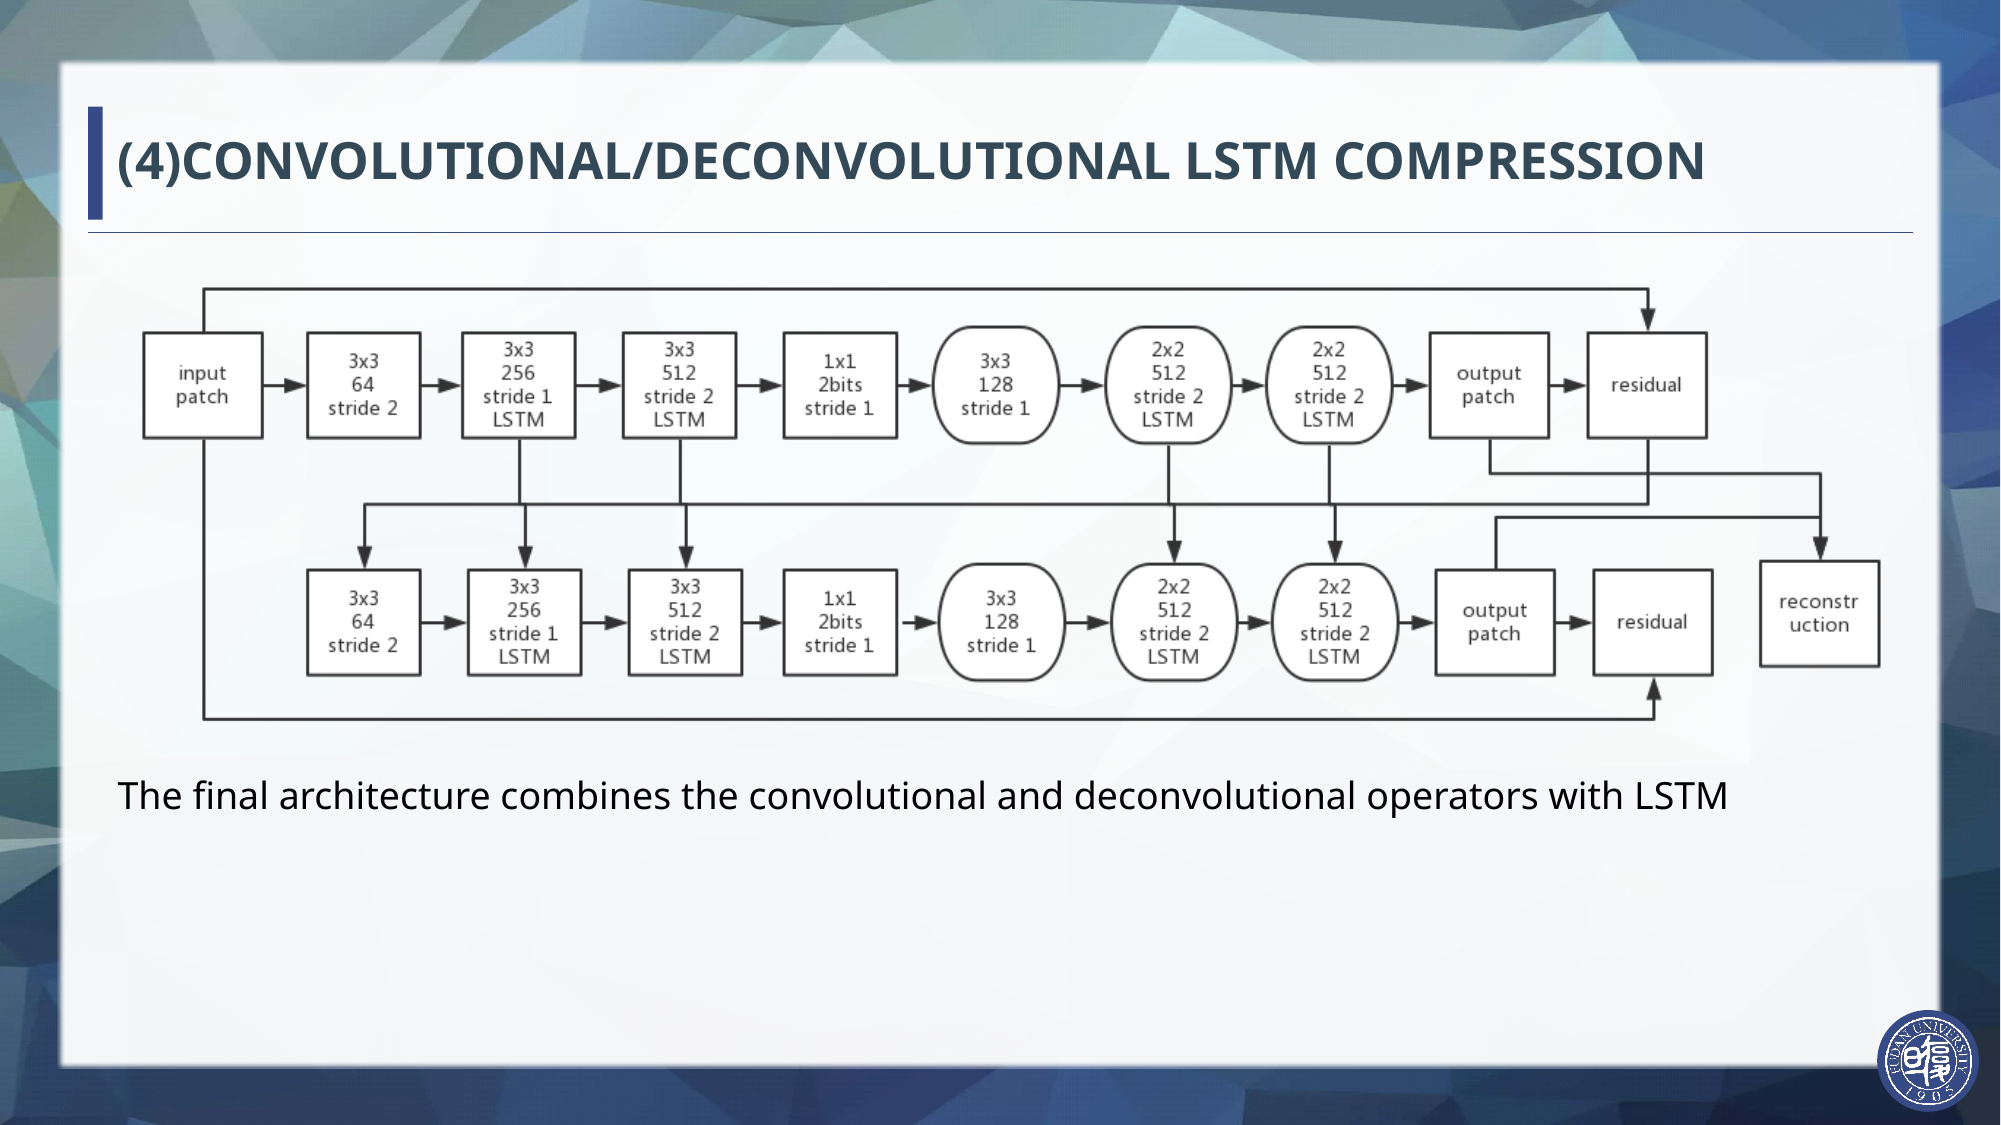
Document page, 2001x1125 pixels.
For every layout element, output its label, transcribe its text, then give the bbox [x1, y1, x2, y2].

title (4)CONVOLUTIONAL/DECONVOLUTIONAL LSTM COMPRESSION [102, 106, 1914, 219]
text_box The final architecture combines the convolutional and deconvolutional operators with LSTM [102, 765, 1913, 825]
picture [0, 0, 2001, 1125]
